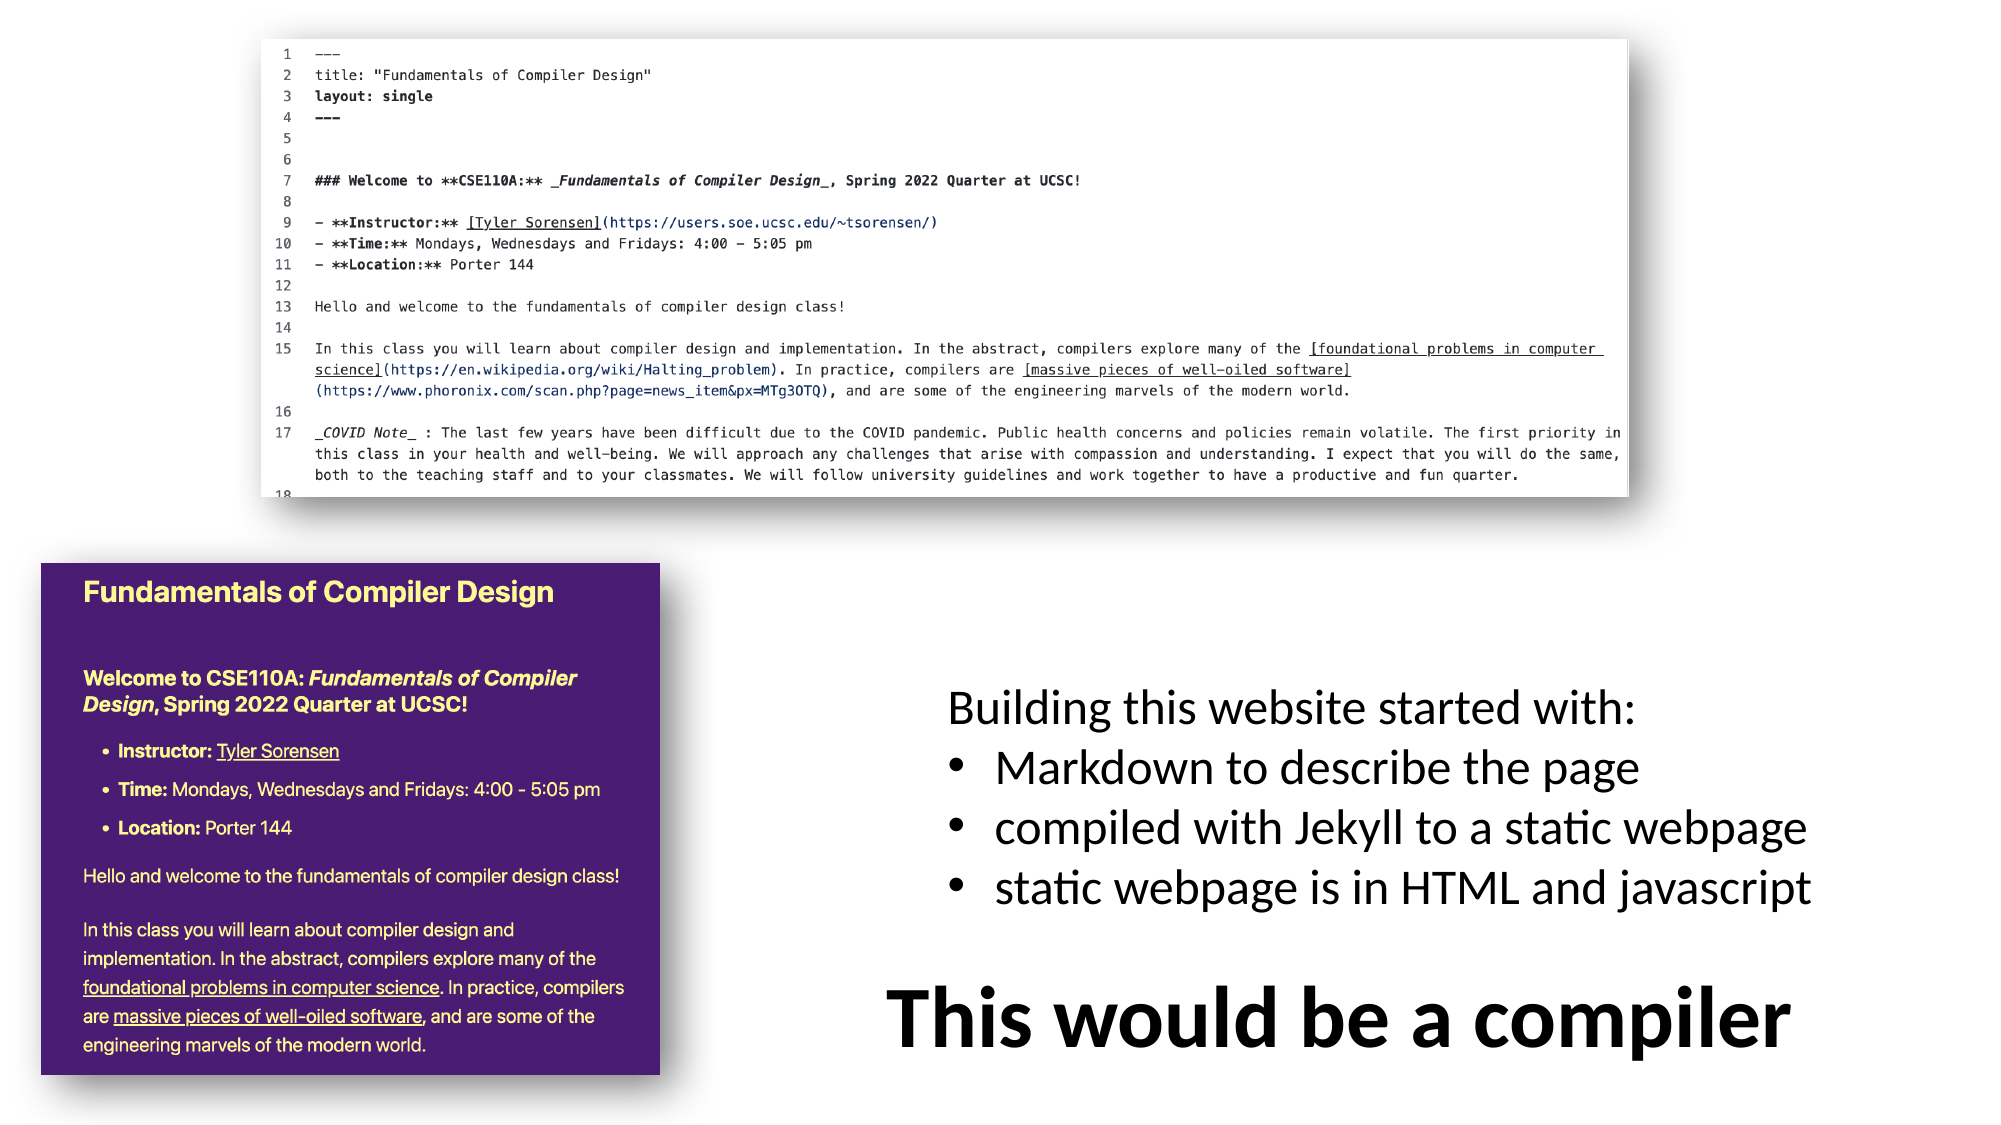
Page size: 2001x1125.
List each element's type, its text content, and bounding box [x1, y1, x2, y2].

text_box Building this website started with: Markdown to describe the page compiled with Jekyll to a static webpage static webpage is in HTML and javascript [932, 667, 1828, 923]
picture [261, 39, 1629, 497]
text_box This would be a compiler [872, 953, 1809, 1073]
picture [41, 563, 660, 1075]
